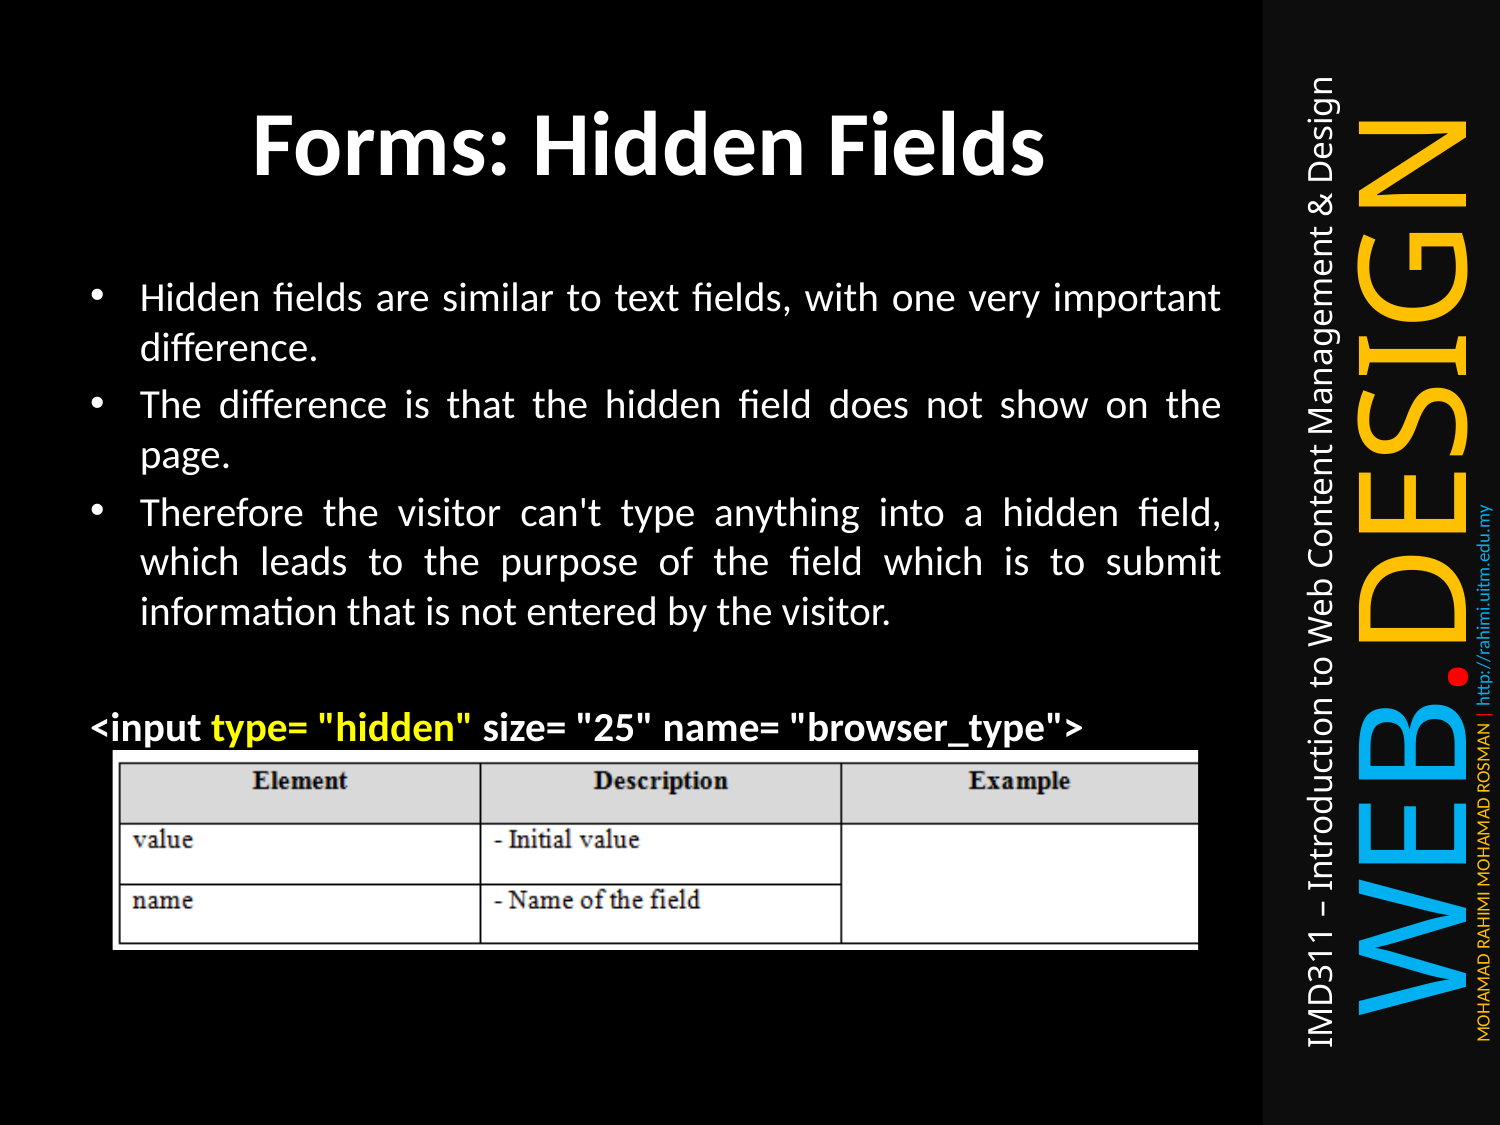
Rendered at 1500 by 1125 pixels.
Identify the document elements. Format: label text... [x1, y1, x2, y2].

picture [112, 749, 1199, 951]
title Forms: Hidden Fields [75, 45, 1225, 233]
list Hidden fields are similar to text fields, with one very important difference. The difference is that the hidden field does not show on the page. Therefore the visitor can't type anything into a hidden field, which leads to the purpose of the field which is to submit information that is not entered by the visitor. <input type= "hidden" size= "25" name= "browser_type"> [75, 262, 1238, 763]
